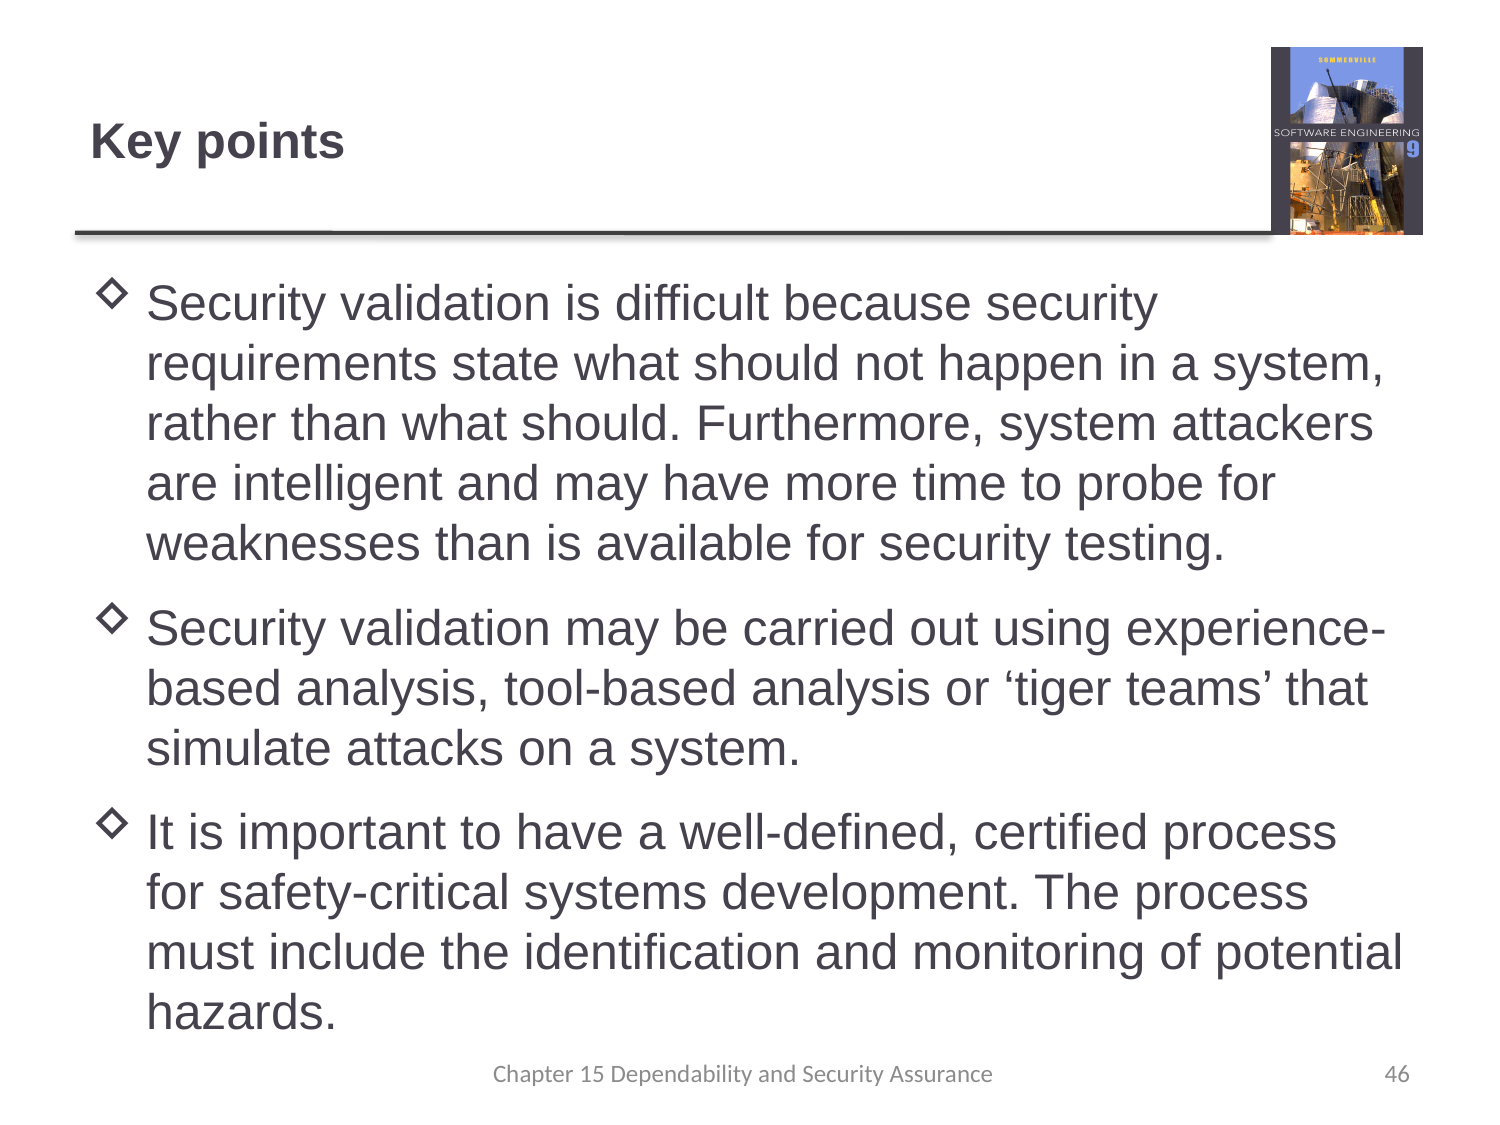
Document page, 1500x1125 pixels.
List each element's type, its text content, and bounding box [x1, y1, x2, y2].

footer Chapter 15 Dependability and Security Assurance [425, 1042, 1063, 1103]
list Security validation is difficult because security requirements state what should not happen in a system, rather than what should. Furthermore, system attackers are intelligent and may have more time to probe for weaknesses than is available for security testing. Security validation may be carried out using experience-based analysis, tool-based analysis or ‘tiger teams’ that simulate attacks on a system. It is important to have a well-defined, certified process for safety-critical systems development. The process must include the identification and monitoring of potential hazards. [75, 262, 1425, 1005]
picture [1272, 47, 1423, 235]
title Key points [74, 44, 1272, 233]
slide_number 46 [1074, 1042, 1425, 1103]
